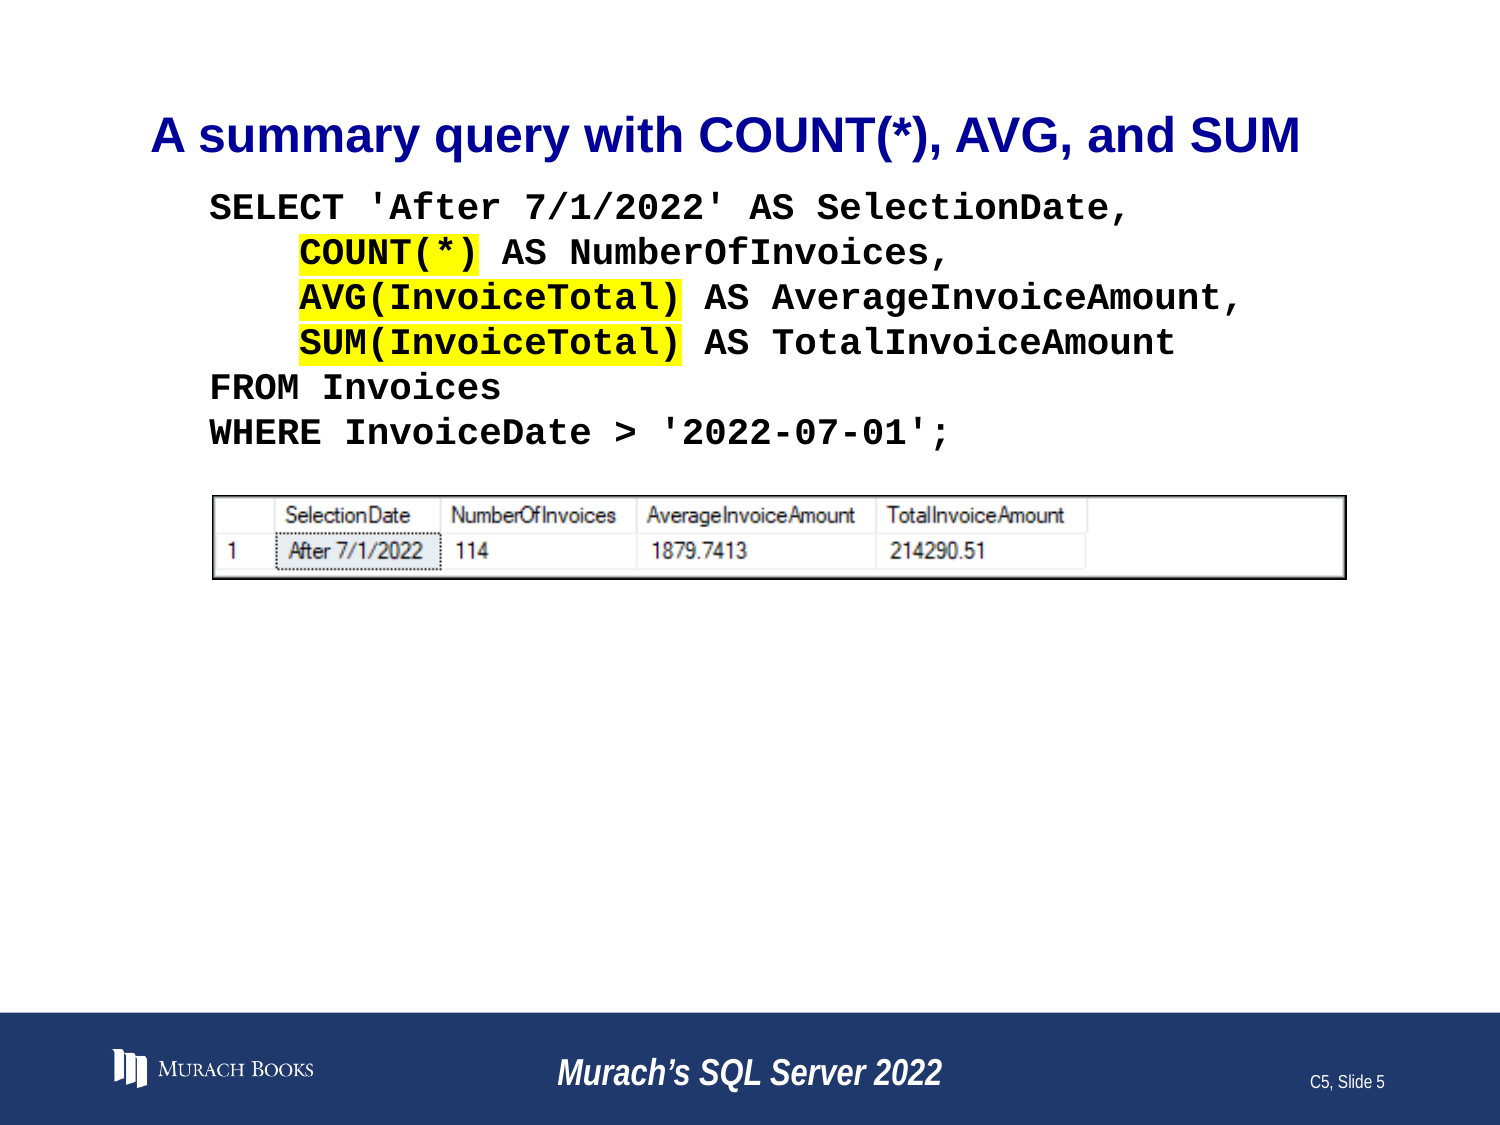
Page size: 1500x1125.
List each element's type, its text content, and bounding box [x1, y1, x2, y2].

slide_number Murach’s SQL Server 2022 [450, 1025, 1050, 1100]
footer [12, 1025, 450, 1100]
picture [212, 494, 1348, 580]
slide_number C5, Slide 5 [1087, 1025, 1400, 1100]
list SELECT 'After 7/1/2022' AS SelectionDate, COUNT(*) AS NumberOfInvoices, AVG(InvoiceTotal) AS AverageInvoiceAmount, SUM(InvoiceTotal) AS TotalInvoiceAmount FROM Invoices WHERE InvoiceDate > '2022-07-01'; [137, 174, 1350, 538]
title A summary query with COUNT(*), AVG, and SUM [150, 102, 1350, 164]
